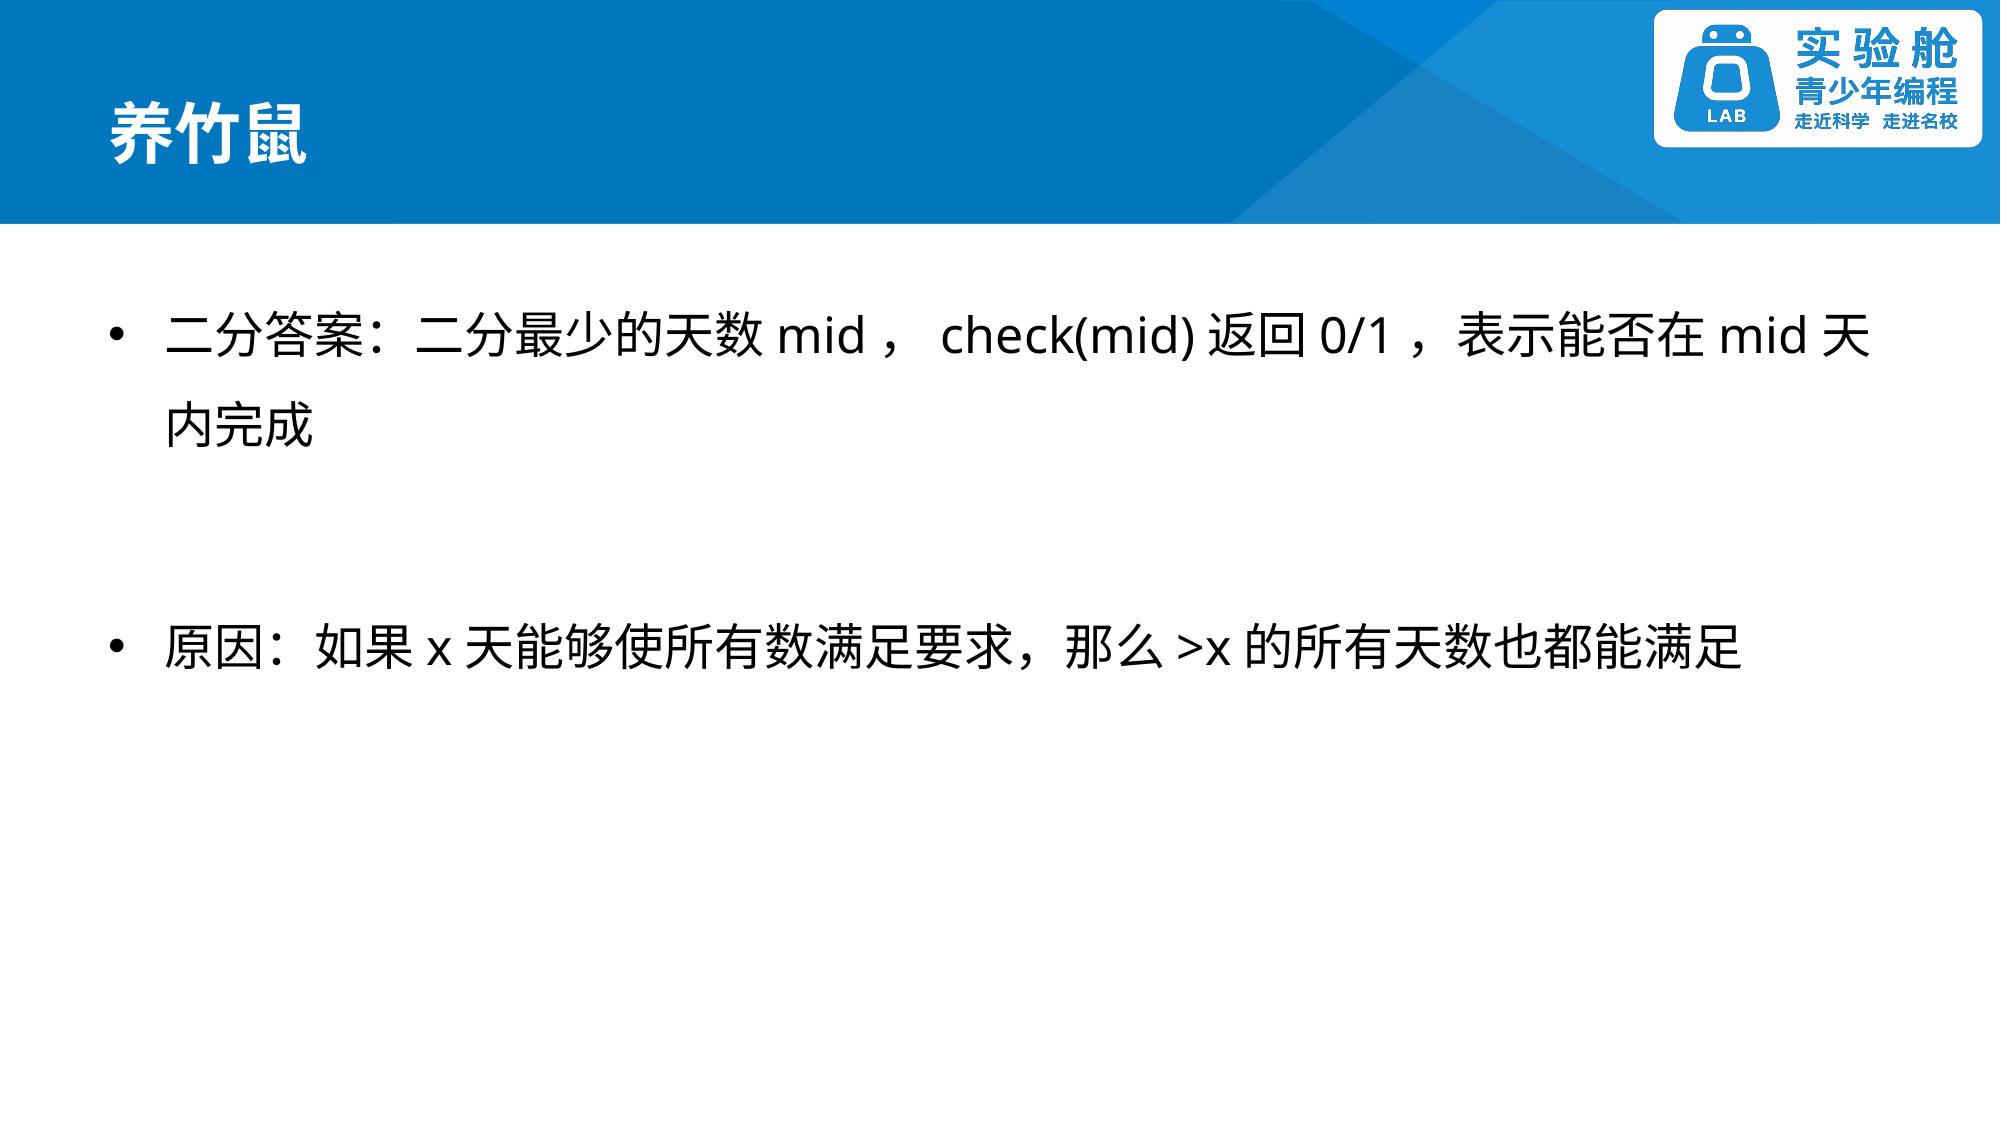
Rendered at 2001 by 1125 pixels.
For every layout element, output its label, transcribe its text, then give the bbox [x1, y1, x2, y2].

list 养竹鼠 [93, 93, 1547, 186]
picture [1638, 0, 2000, 160]
list 二分答案：二分最少的天数mid，check(mid)返回0/1，表示能否在mid天内完成 原因：如果x天能够使所有数满足要求，那么>x的所有天数也都能满足 [93, 265, 1904, 1031]
